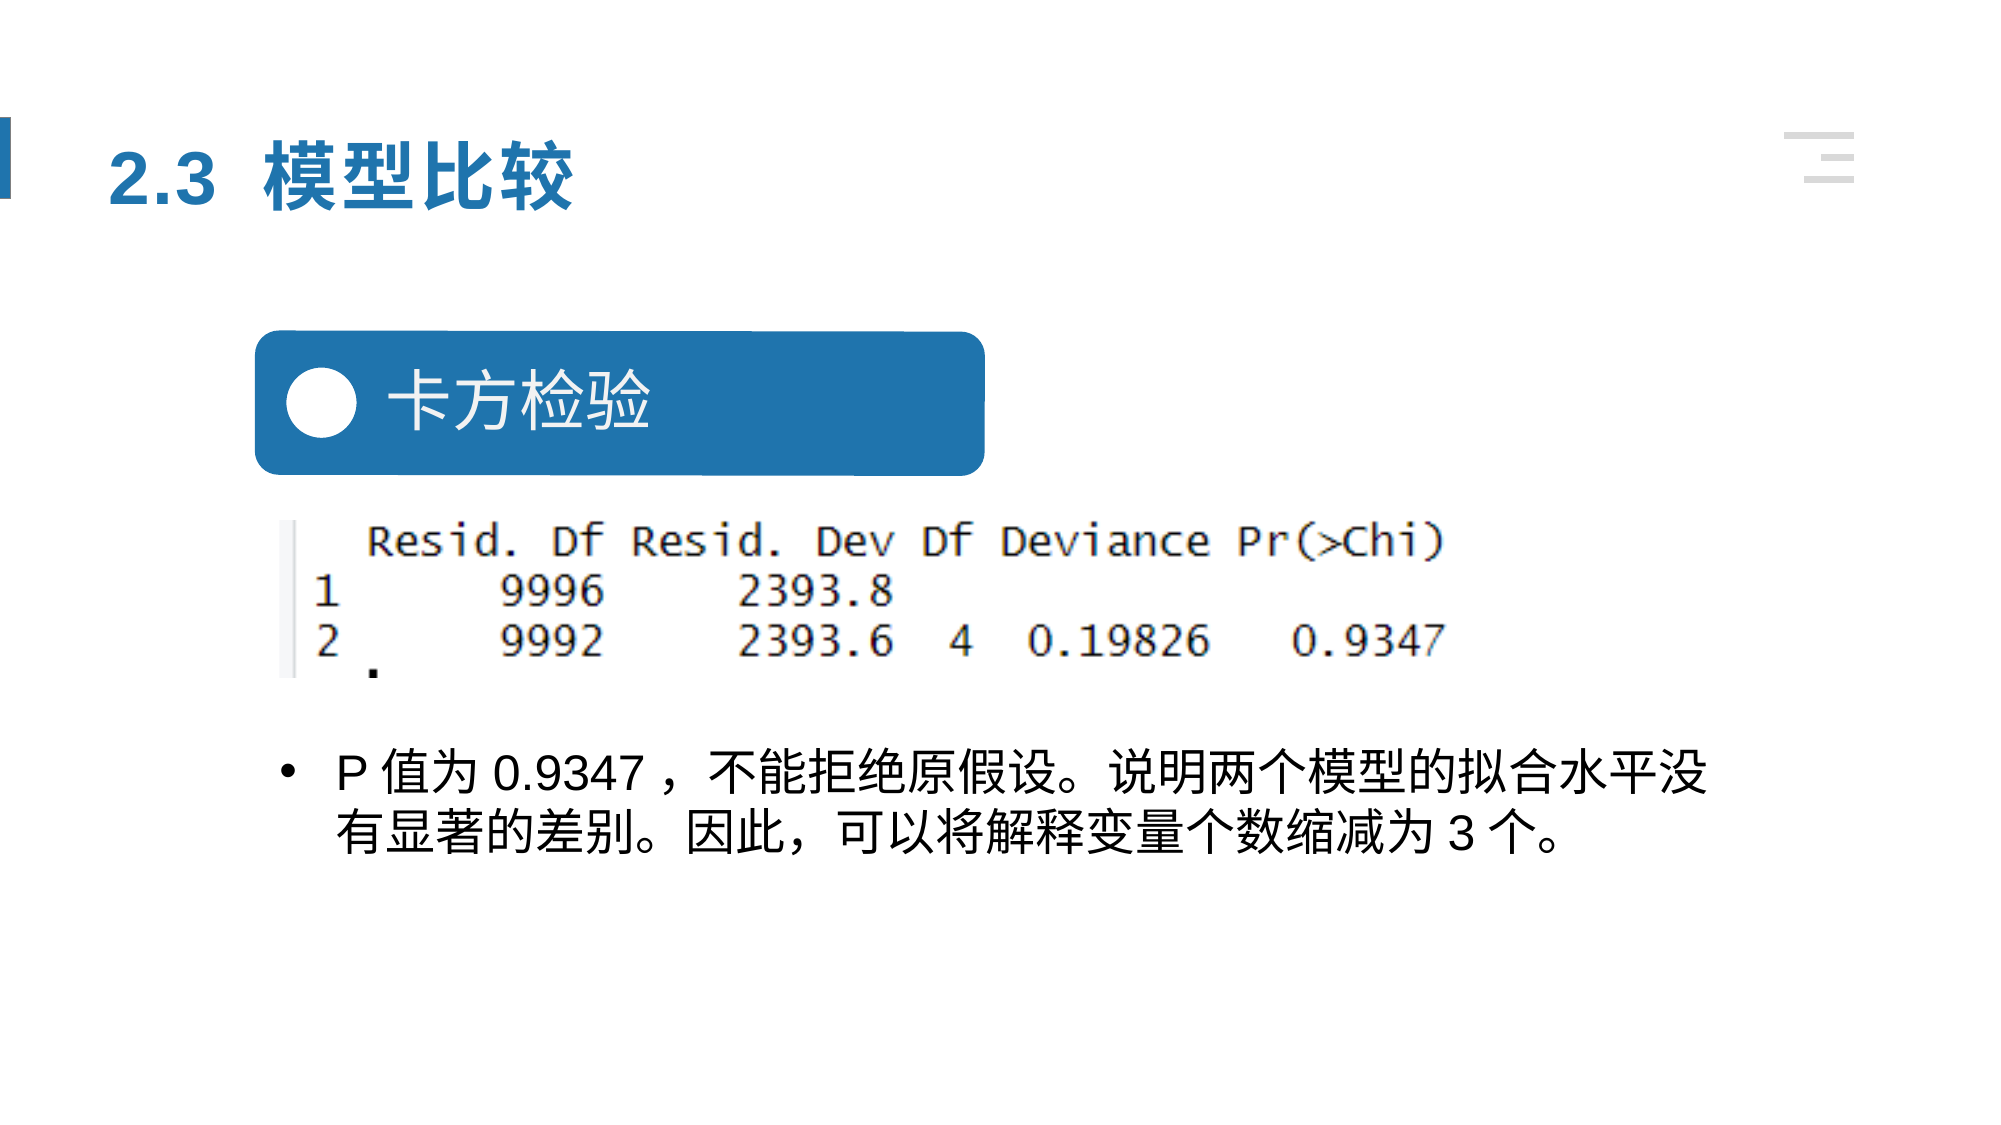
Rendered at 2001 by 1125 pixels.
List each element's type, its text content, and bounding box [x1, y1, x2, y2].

text_box Model 2 [197, 320, 450, 398]
picture [279, 520, 1476, 678]
picture [1784, 132, 1854, 139]
text_box 2.3 模型比较 [108, 112, 1044, 227]
picture [1821, 154, 1855, 162]
text_box [254, 330, 985, 476]
text_box P值为0.9347，不能拒绝原假设。说明两个模型的拟合水平没有显著的差别。因此，可以将解释变量个数缩减为3个。 [279, 740, 1748, 868]
text_box [0, 117, 11, 199]
text_box 卡方检验 [385, 359, 705, 447]
picture [1803, 176, 1854, 184]
